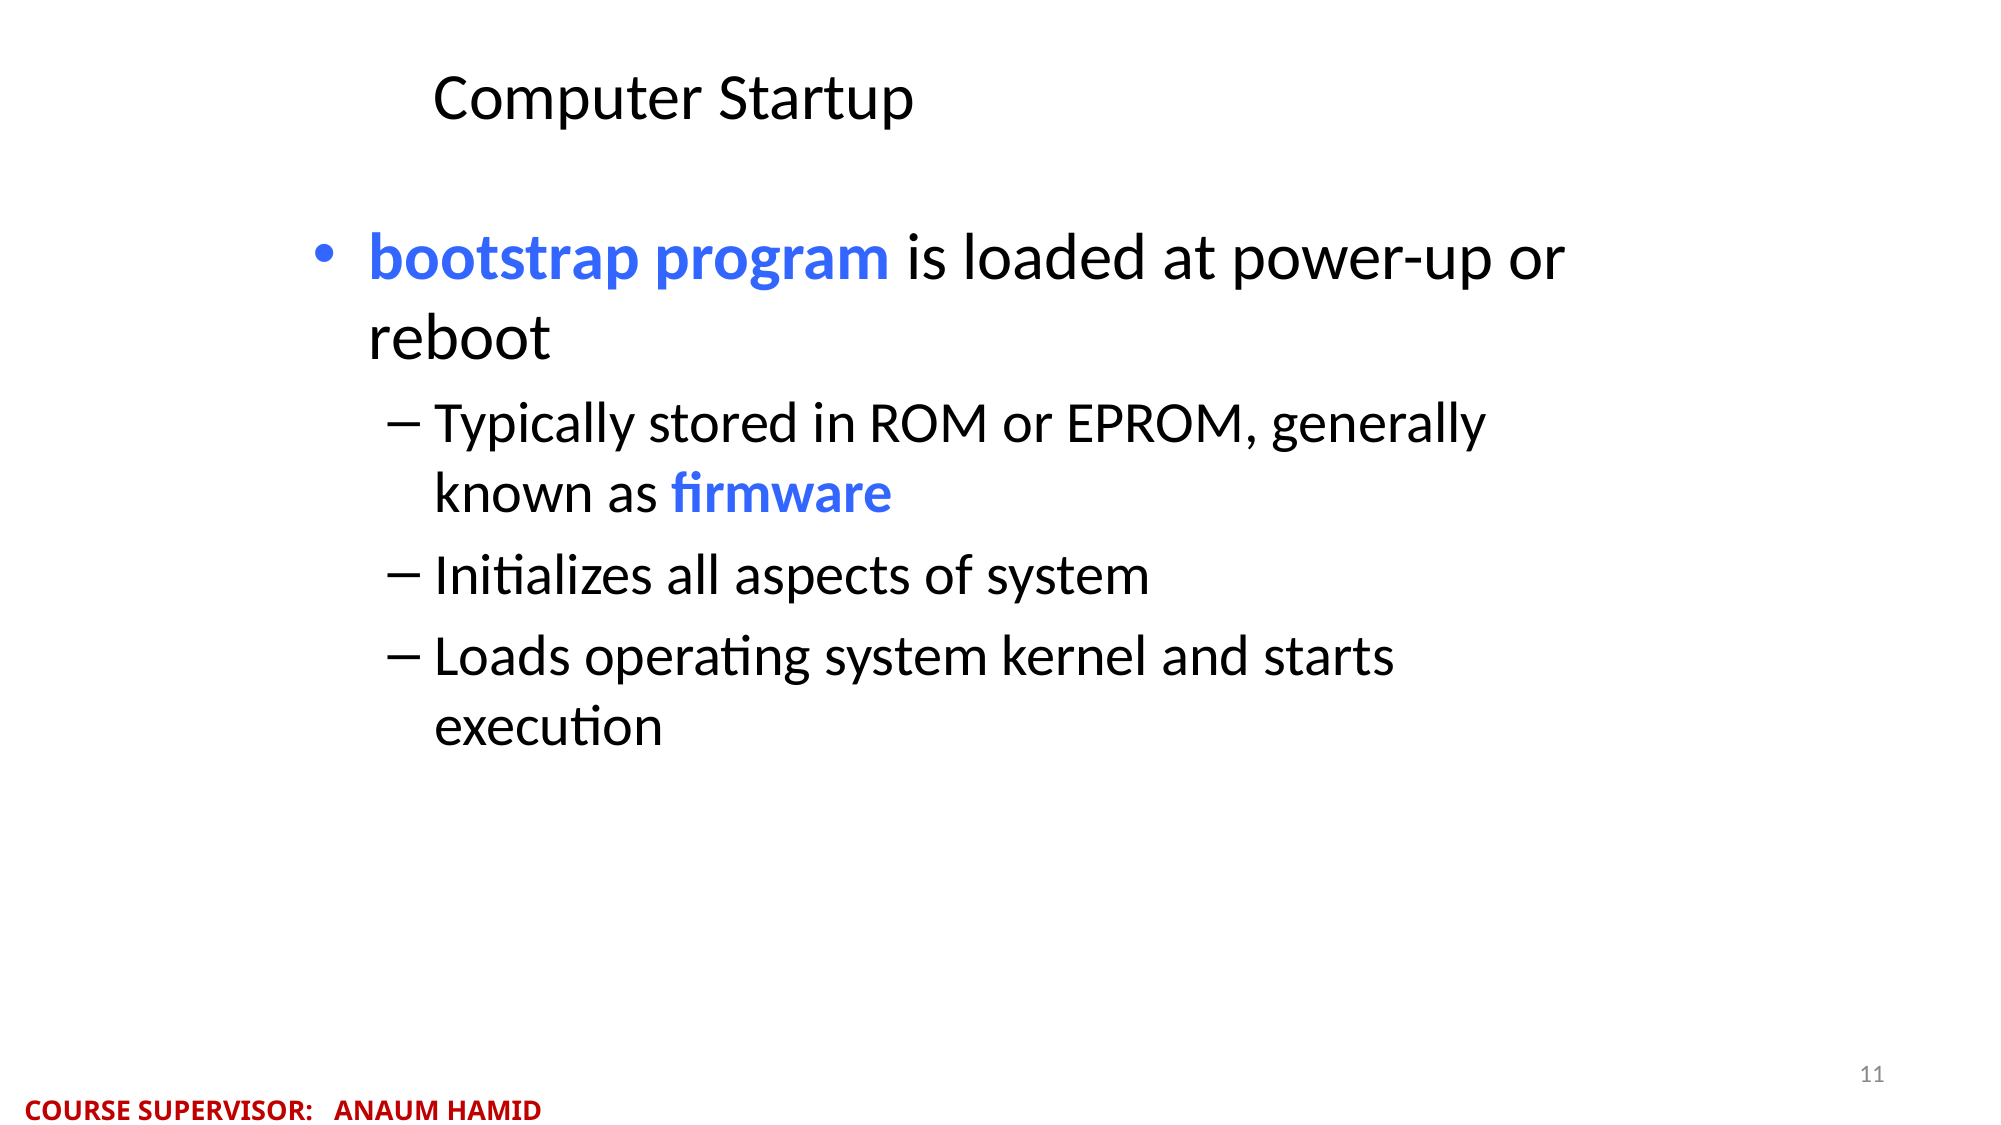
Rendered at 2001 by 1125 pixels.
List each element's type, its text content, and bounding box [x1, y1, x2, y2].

title Computer Startup [0, 45, 1350, 141]
slide_number ‹#› [1433, 1042, 1900, 1103]
text_box COURSE SUPERVISOR: ANAUM HAMID [22, 1087, 688, 1125]
list bootstrap program is loaded at power-up or reboot Typically stored in ROM or EPROM, generally known as firmware Initializes all aspects of system Loads operating system kernel and starts execution [297, 205, 1648, 949]
